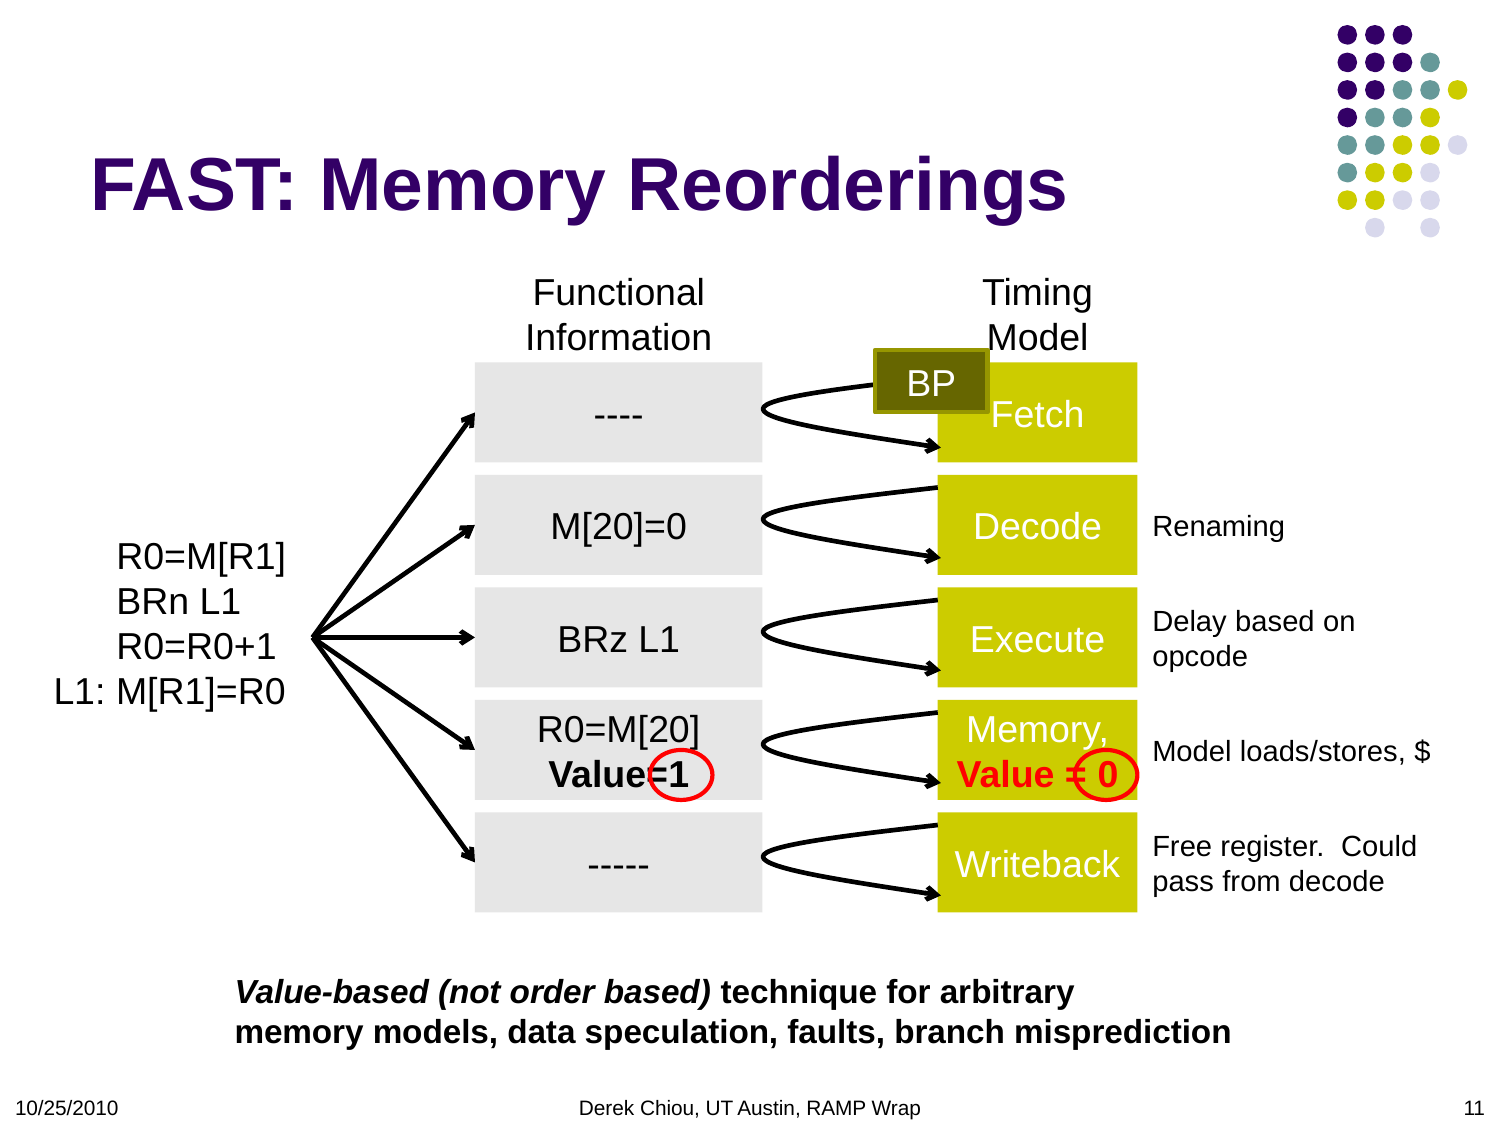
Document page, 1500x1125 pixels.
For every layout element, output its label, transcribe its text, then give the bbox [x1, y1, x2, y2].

slide_number 11 [1362, 1087, 1500, 1125]
text_box Memory, Value = 0 [935, 698, 1135, 802]
text_box ---- [473, 365, 764, 464]
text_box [312, 524, 476, 635]
text_box [762, 384, 941, 453]
text_box Writeback [935, 810, 1135, 914]
text_box M[20]=0 [479, 473, 764, 577]
text_box Free register. Could pass from decode [1135, 810, 1465, 914]
text_box ----- [473, 810, 764, 914]
text_box [1072, 747, 1140, 803]
text_box [762, 824, 941, 901]
text_box Model loads/stores, $ [1135, 698, 1465, 802]
text_box Delay based on opcode [1135, 585, 1465, 689]
text_box BP [873, 348, 990, 414]
footer Derek Chiou, UT Austin, RAMP Wrap [499, 1087, 1001, 1125]
text_box Decode [935, 473, 1135, 577]
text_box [312, 412, 476, 524]
text_box Renaming [1135, 473, 1465, 577]
text_box Timing Model [935, 260, 1140, 365]
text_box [312, 637, 476, 863]
text_box [762, 599, 941, 676]
text_box [762, 711, 941, 789]
text_box [762, 486, 941, 564]
text_box [647, 747, 715, 803]
title FAST: Memory Reorderings [74, 19, 1313, 233]
text_box Fetch [935, 365, 1140, 464]
text_box R0=M[20] Value=1 [479, 698, 764, 802]
text_box R0=M[R1] BRn L1 R0=R0+1 L1: M[R1]=R0 [38, 524, 302, 765]
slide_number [0, 1087, 163, 1125]
text_box Execute [935, 585, 1135, 689]
text_box Value-based (not order based) technique for arbitrary memory models, data speculation, faults, branch misprediction [219, 962, 1249, 1057]
text_box Functional Information [473, 260, 764, 365]
text_box BRz L1 [480, 585, 764, 689]
